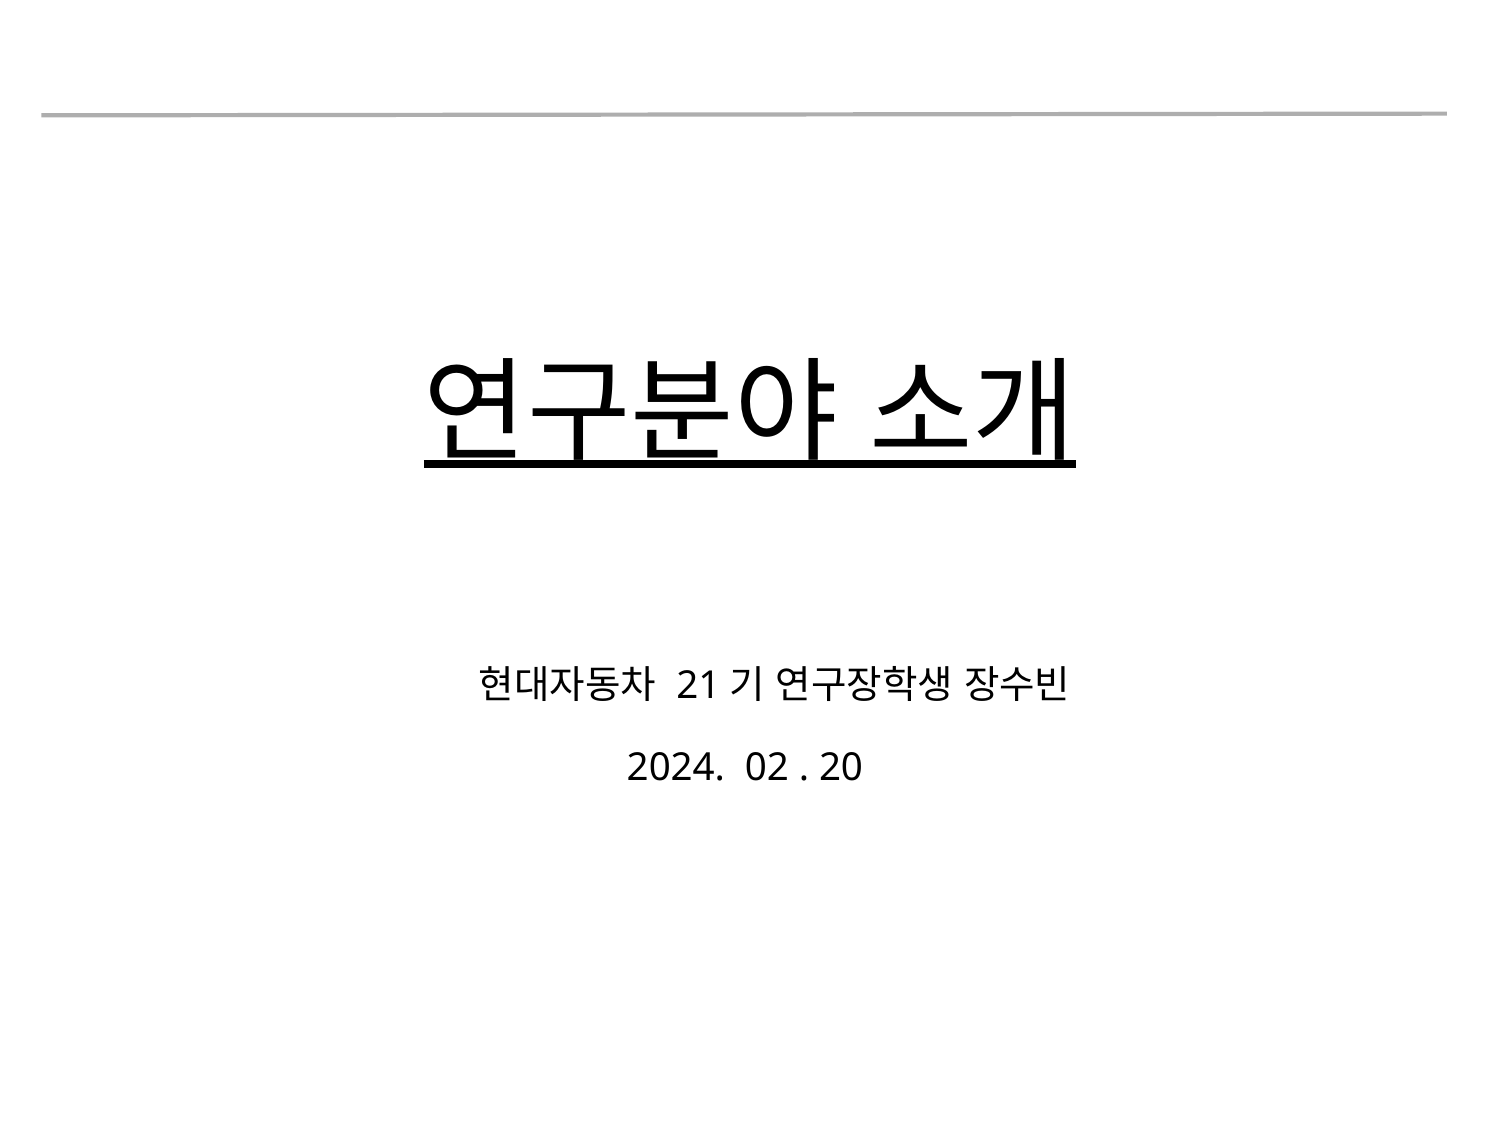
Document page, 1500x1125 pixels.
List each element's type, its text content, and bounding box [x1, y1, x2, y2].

text_box 현대자동차 21기 연구장학생 장수빈 [454, 645, 1095, 722]
text_box 연구분야 소개 [47, 267, 1453, 547]
text_box 2024. 02 . 20 [524, 726, 975, 803]
